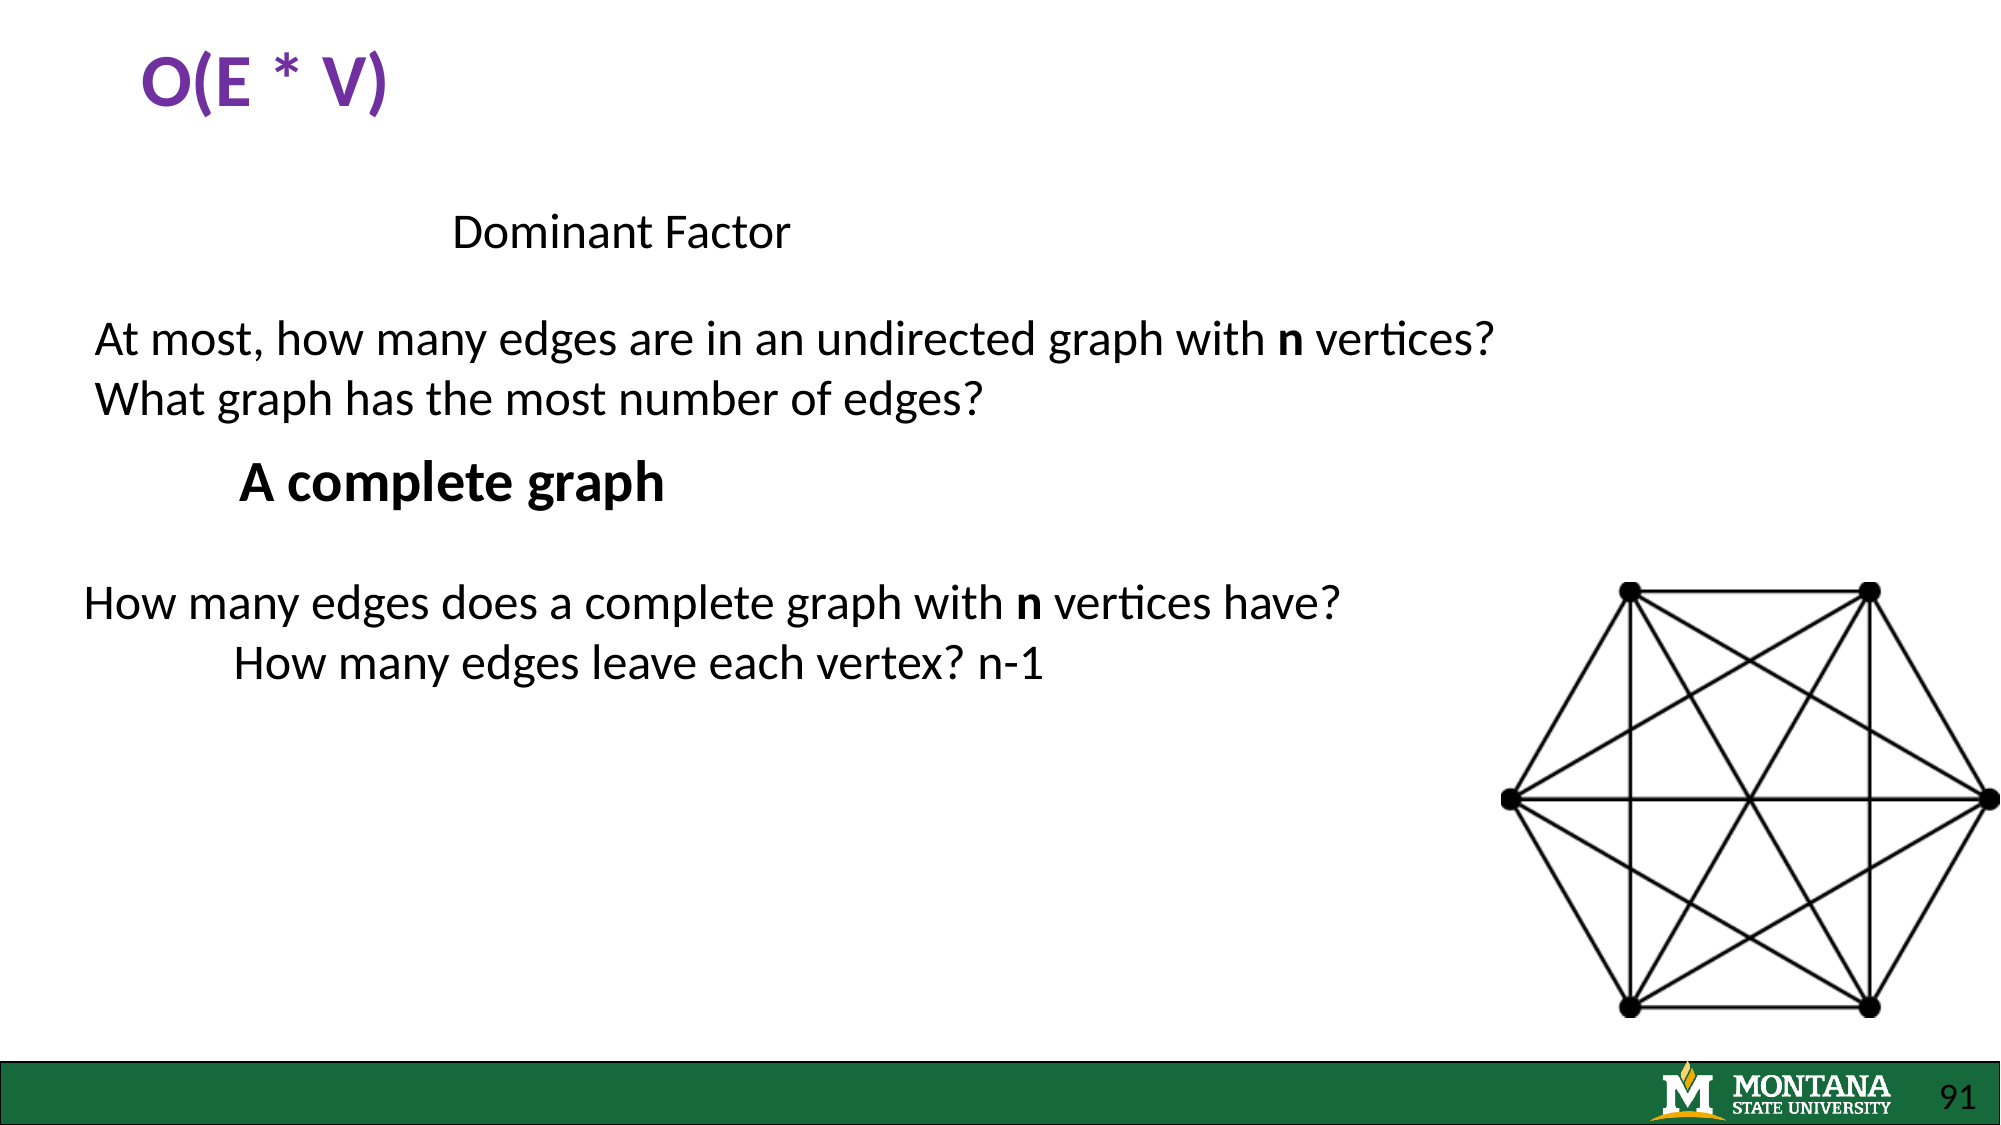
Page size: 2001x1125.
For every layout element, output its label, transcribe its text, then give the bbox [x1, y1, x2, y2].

text_box At most, how many edges are in an undirected graph with n vertices? What graph has the most number of edges? [79, 298, 1512, 434]
text_box How many edges does a complete graph with n vertices have? How many edges leave each vertex? n-1 [68, 562, 1358, 698]
picture [1501, 582, 2000, 1018]
text_box Dominant Factor [437, 191, 807, 267]
text_box O(E * V) [126, 23, 406, 129]
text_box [0, 1060, 2000, 1125]
picture [1649, 1060, 1891, 1122]
text_box A complete graph [224, 435, 681, 521]
